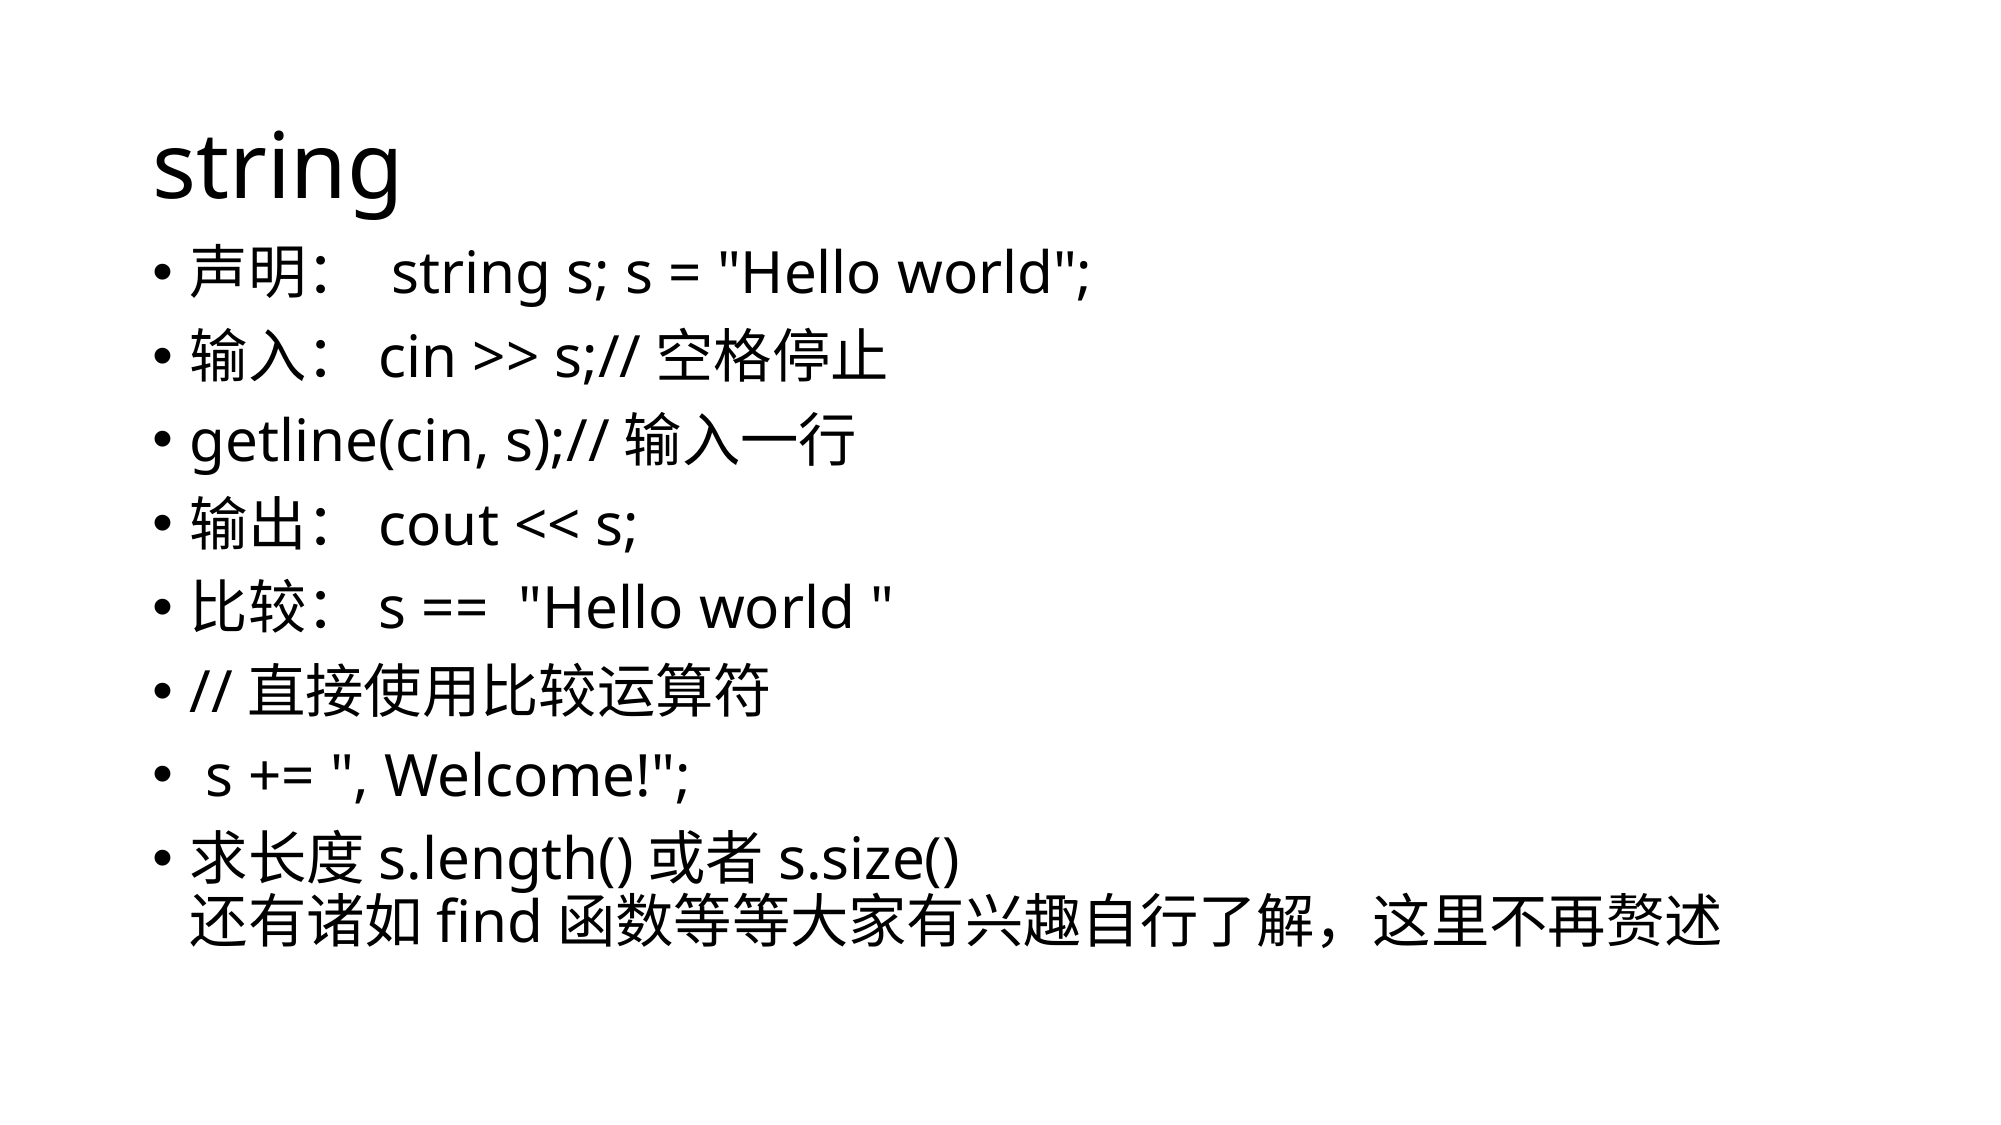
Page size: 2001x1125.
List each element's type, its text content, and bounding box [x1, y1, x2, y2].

title string [137, 59, 1863, 236]
list 声明： string s; s = "Hello world"; 输入：cin >> s;//空格停止 getline(cin, s);//输入一行 输出：cout << s; 比较：s == "Hello world " //直接使用比较运算符 s += ", Welcome!"; 求长度s.length()或者s.size() 还有诸如find函数等等大家有兴趣自行了解，这里不再赘述 [137, 236, 1863, 1014]
